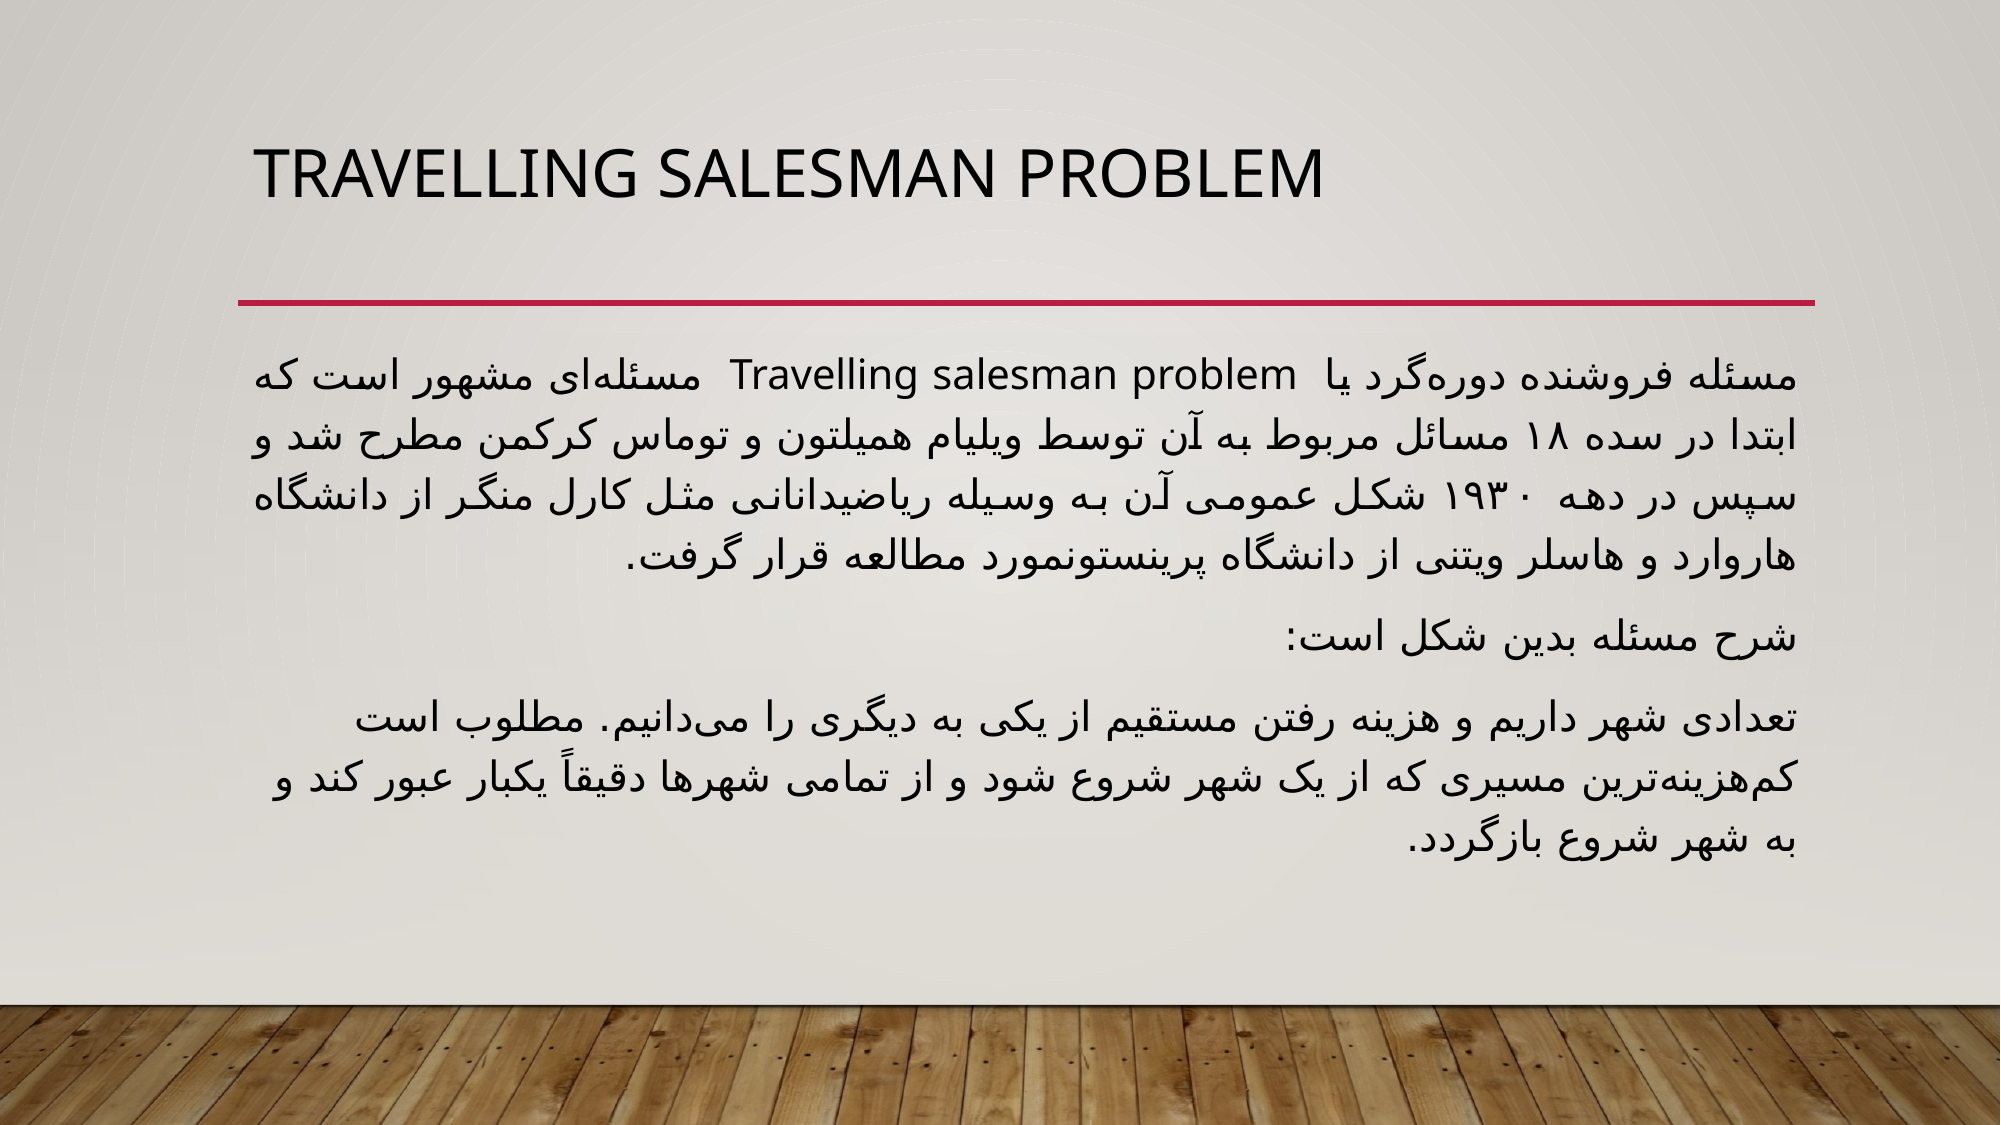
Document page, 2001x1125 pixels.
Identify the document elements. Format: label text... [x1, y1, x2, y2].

list مسئله فروشنده دوره‌گرد یا Travelling salesman problem مسئله‌ای مشهور است که ابتدا در سده ۱۸ مسائل مربوط به آن توسط ویلیام همیلتون و توماس کرکمن مطرح شد و سپس در دهه ۱۹۳۰ شکل عمومی آن به وسیله ریاضیدانانی مثل کارل منگر از دانشگاه هاروارد و هاسلر ویتنی از دانشگاه پرینستونمورد مطالعه قرار گرفت. شرح مسئله بدین شکل است: تعدادی شهر داریم و هزینه رفتن مستقیم از یکی به دیگری را می‌دانیم. مطلوب است کم‌هزینه‌ترین مسیری که از یک شهر شروع شود و از تمامی شهرها دقیقاً یکبار عبور کند و به شهر شروع بازگردد. [238, 330, 1814, 897]
title Travelling salesman problem [238, 131, 1814, 305]
picture [0, 1005, 2000, 1125]
